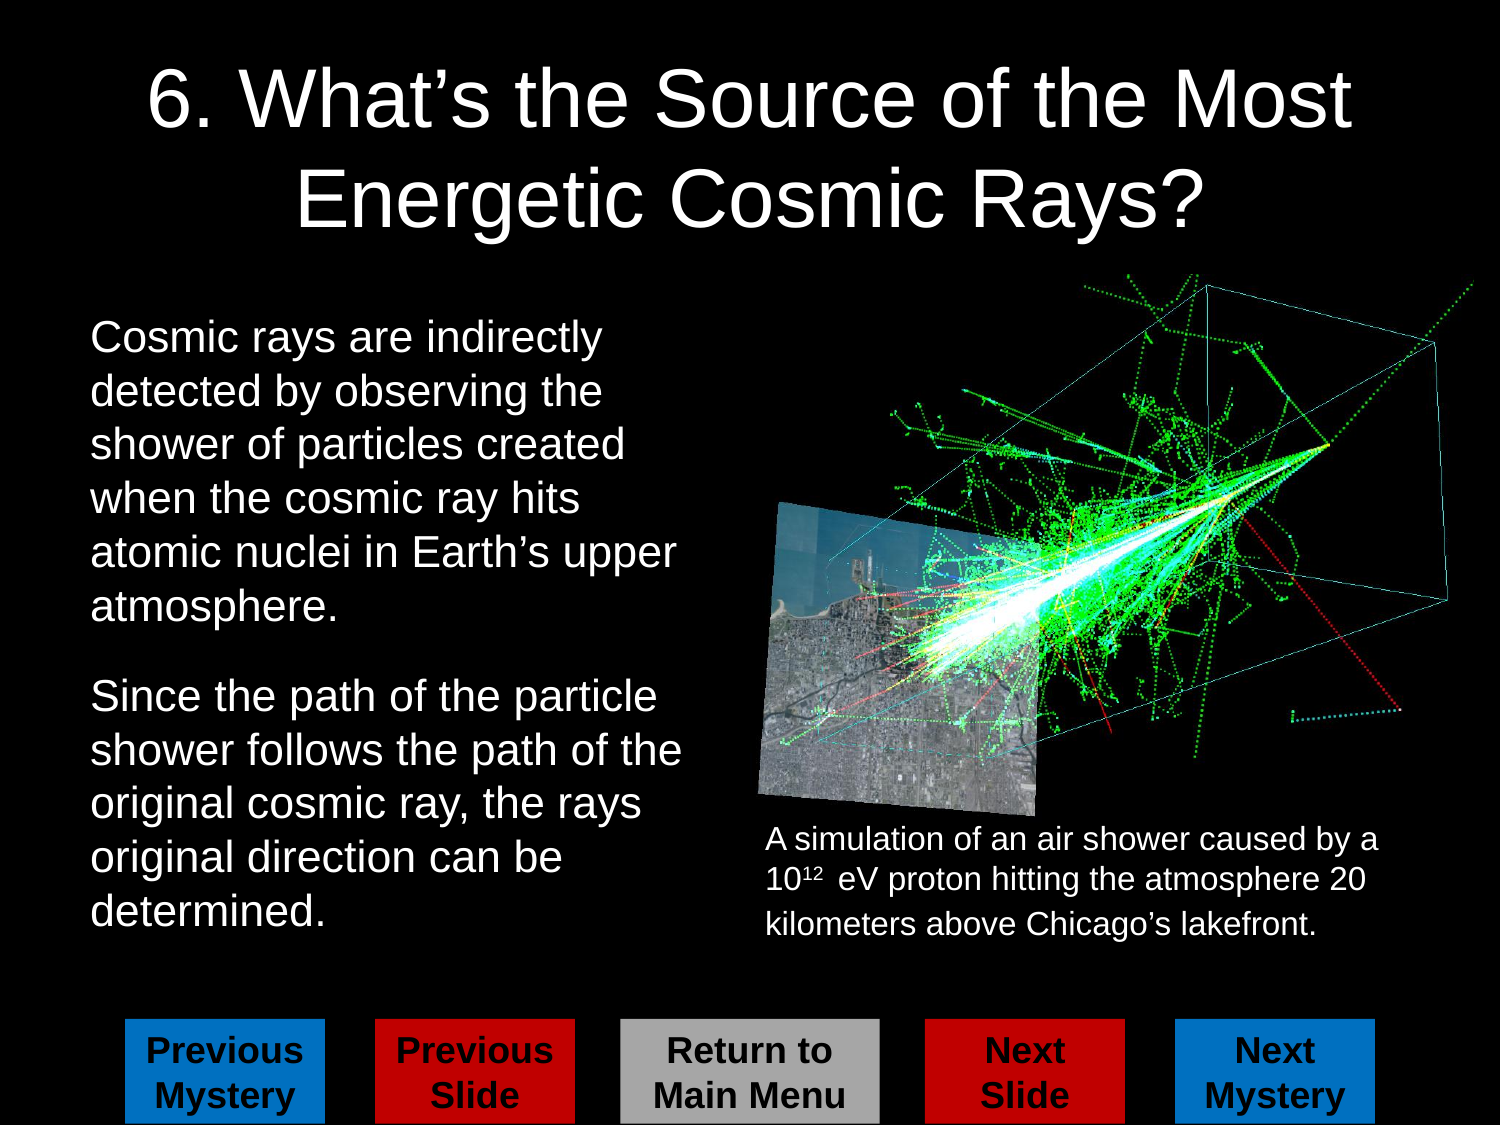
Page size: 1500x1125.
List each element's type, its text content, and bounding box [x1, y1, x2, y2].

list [749, 274, 1474, 826]
list A simulation of an air shower caused by a 1012 eV proton hitting the atmosphere 20 kilometers above Chicago’s lakefront. [750, 834, 1463, 950]
text_box Previous Mystery [125, 1018, 325, 1124]
title 6. What’s the Source of the Most Energetic Cosmic Rays? [75, 0, 1425, 288]
text_box Next Mystery [1175, 1018, 1375, 1124]
list Cosmic rays are indirectly detected by observing the shower of particles created when the cosmic ray hits atomic nuclei in Earth’s upper atmosphere. Since the path of the particle shower follows the path of the original cosmic ray, the rays original direction can be determined. [75, 299, 738, 949]
